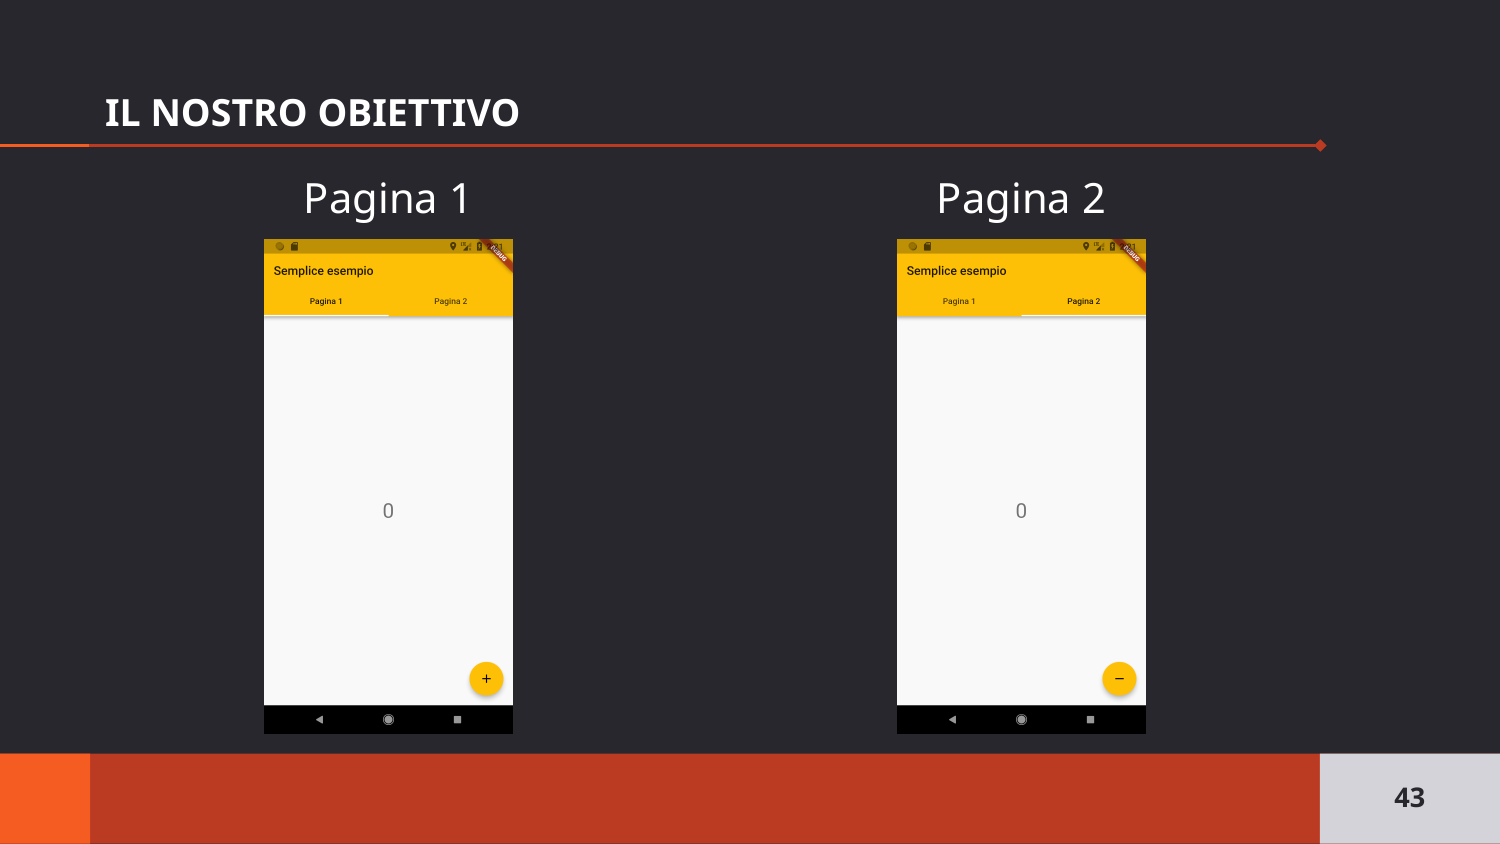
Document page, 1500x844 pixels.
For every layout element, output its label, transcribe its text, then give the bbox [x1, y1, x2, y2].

list Pagina 1 [90, 149, 688, 240]
title IL NOSTRO OBIETTIVO [90, 59, 1320, 150]
picture [264, 239, 513, 735]
slide_number ‹#› [1320, 753, 1500, 844]
picture [897, 239, 1146, 735]
list Pagina 2 [723, 149, 1320, 230]
